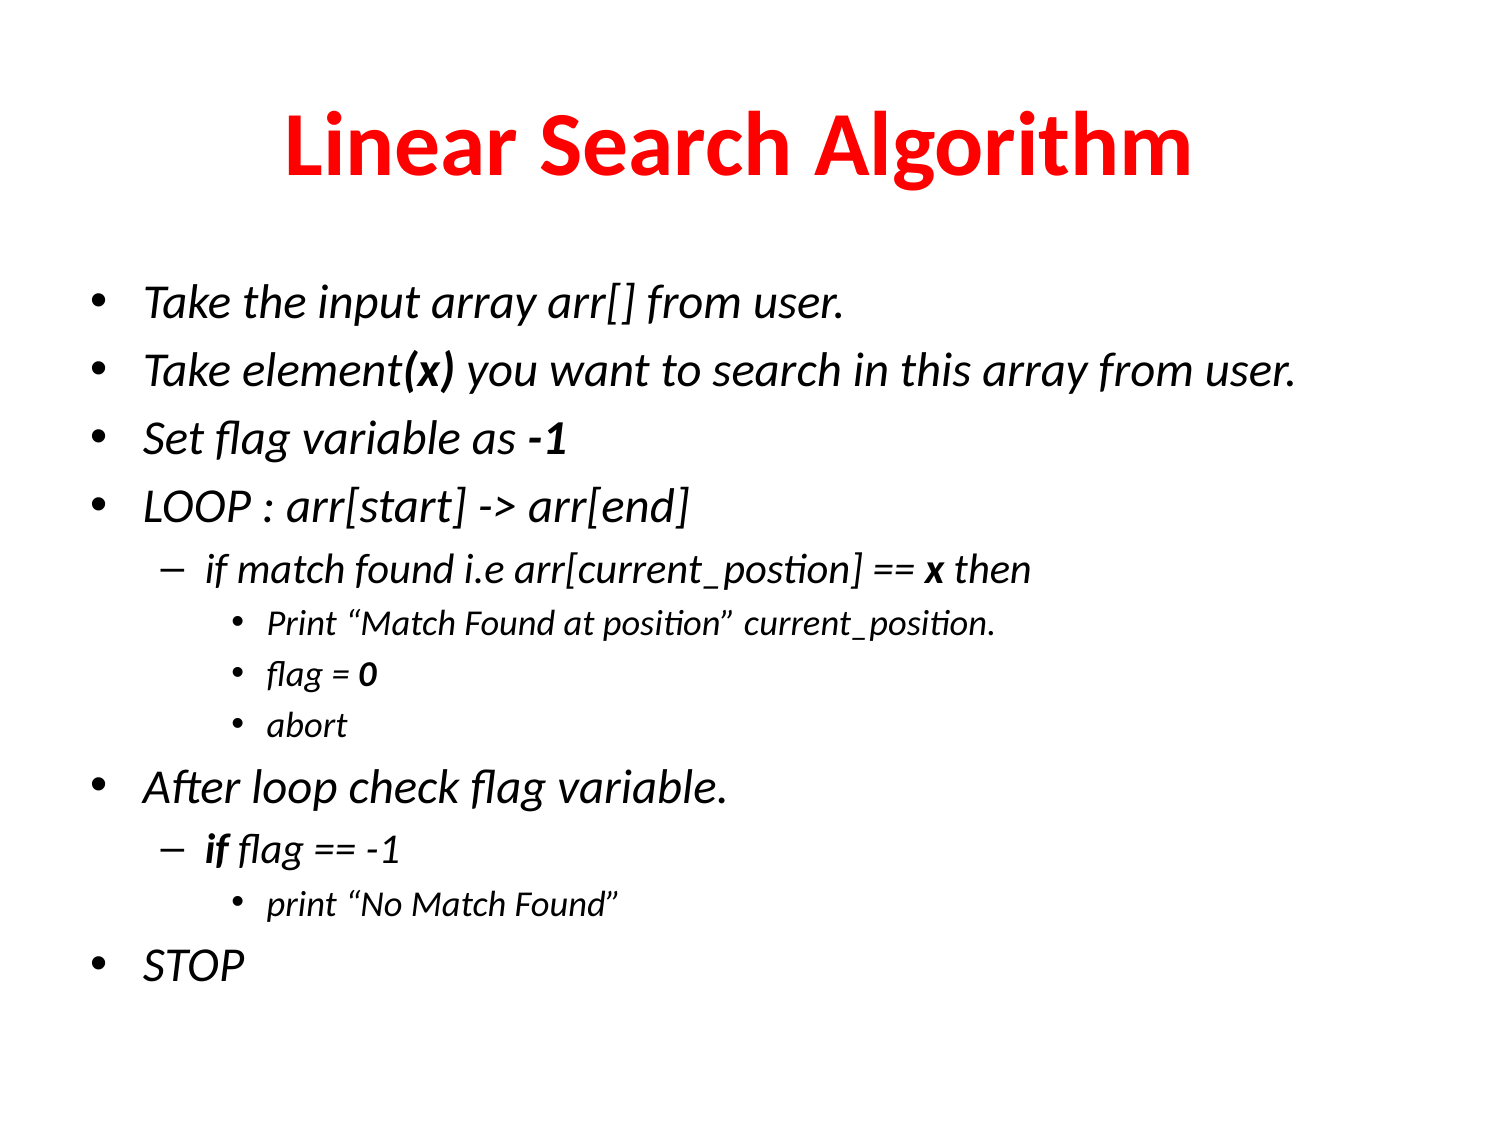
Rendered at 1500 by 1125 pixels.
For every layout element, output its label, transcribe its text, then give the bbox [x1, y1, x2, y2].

list Take the input array arr[] from user. Take element(x) you want to search in this array from user. Set flag variable as -1 LOOP : arr[start] -> arr[end] if match found i.e arr[current_postion] == x then Print “Match Found at position” current_position. flag = 0 abort After loop check flag variable. if flag == -1 print “No Match Found” STOP [75, 262, 1425, 1005]
title Linear Search Algorithm [75, 45, 1425, 233]
